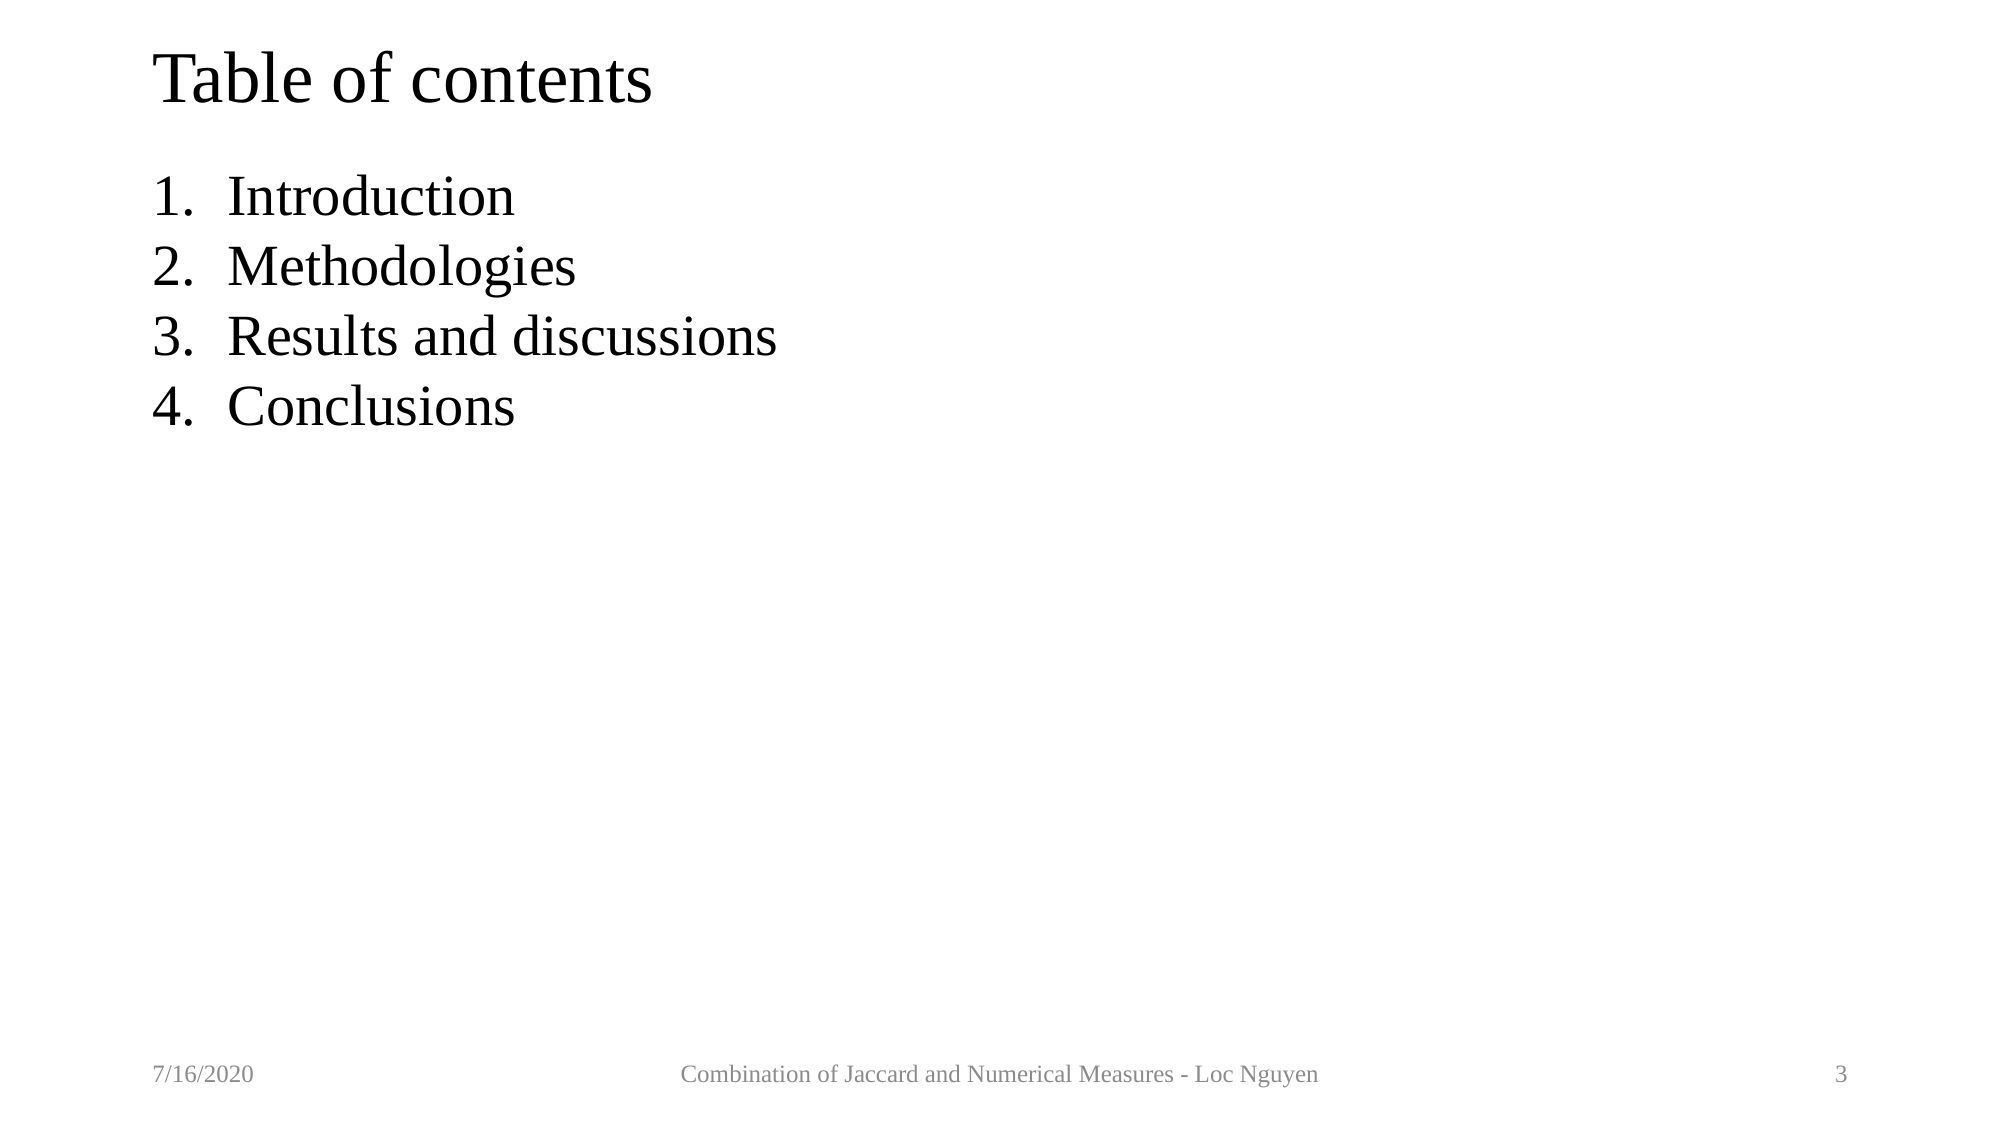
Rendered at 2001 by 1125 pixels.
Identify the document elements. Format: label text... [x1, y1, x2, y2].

slide_number 3 [1412, 1042, 1863, 1103]
list Introduction Methodologies Results and discussions Conclusions [137, 149, 1863, 1000]
footer Combination of Jaccard and Numerical Measures - Loc Nguyen [662, 1042, 1338, 1103]
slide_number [137, 1042, 588, 1103]
title Table of contents [137, 19, 1863, 128]
